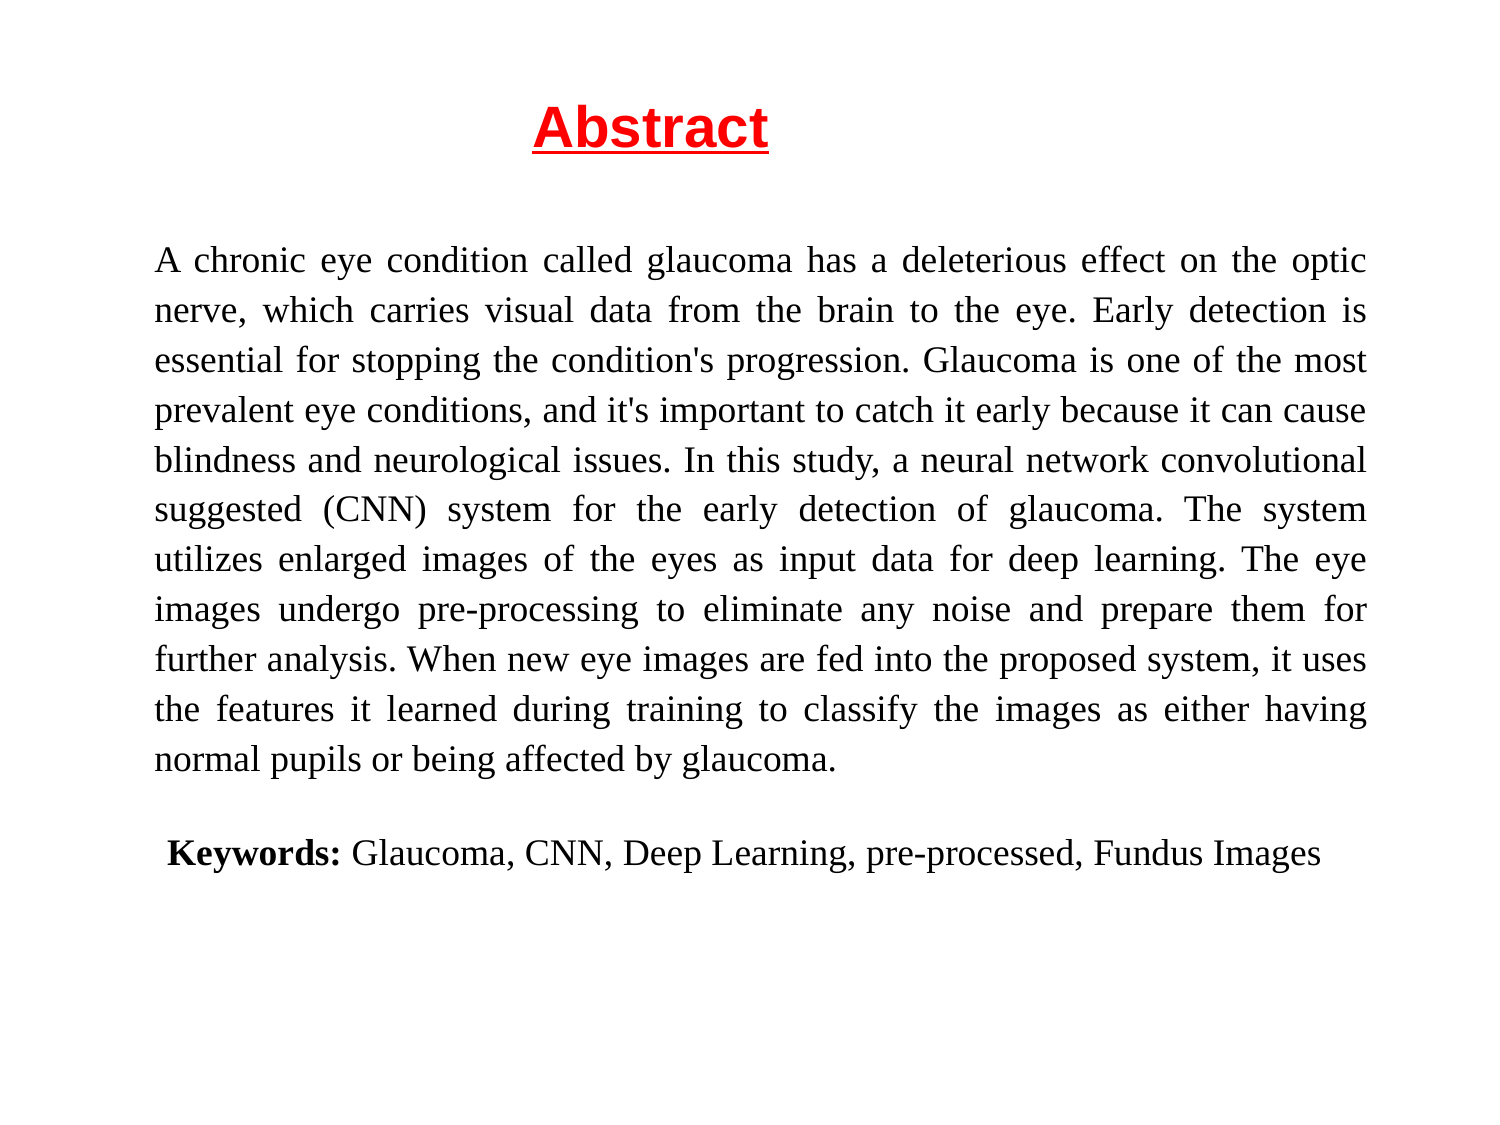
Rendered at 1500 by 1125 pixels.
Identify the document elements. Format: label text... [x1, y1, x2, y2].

text_box A chronic eye condition called glaucoma has a deleterious effect on the optic nerve, which carries visual data from the brain to the eye. Early detection is essential for stopping the condition's progression. Glaucoma is one of the most prevalent eye conditions, and it's important to catch it early because it can cause blindness and neurological issues. In this study, a neural network convolutional suggested (CNN) system for the early detection of glaucoma. The system utilizes enlarged images of the eyes as input data for deep learning. The eye images undergo pre-processing to eliminate any noise and prepare them for further analysis. When new eye images are fed into the proposed system, it uses the features it learned during training to classify the images as either having normal pupils or being affected by glaucoma. [128, 222, 1395, 787]
text_box Keywords: Glaucoma, CNN, Deep Learning, pre-processed, Fundus Images [152, 820, 1395, 880]
text_box Abstract [517, 82, 784, 167]
